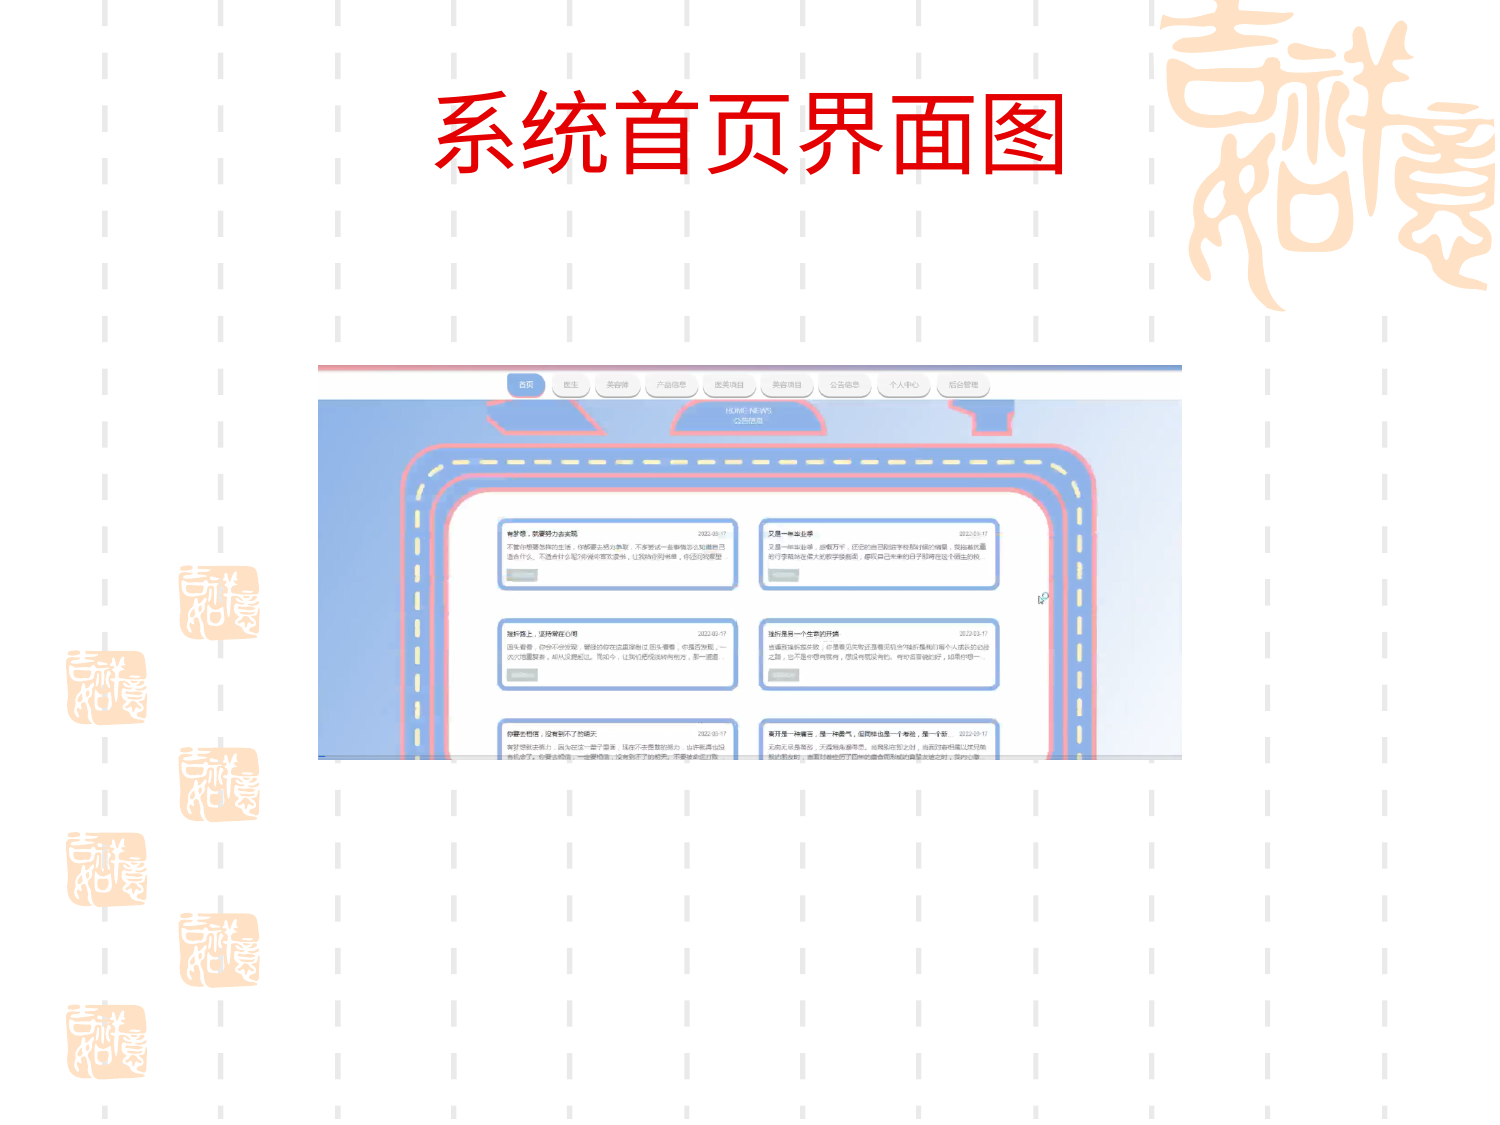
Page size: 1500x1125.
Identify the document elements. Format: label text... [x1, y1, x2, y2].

picture [318, 365, 1182, 760]
title 系统首页界面图 [48, 37, 1451, 226]
